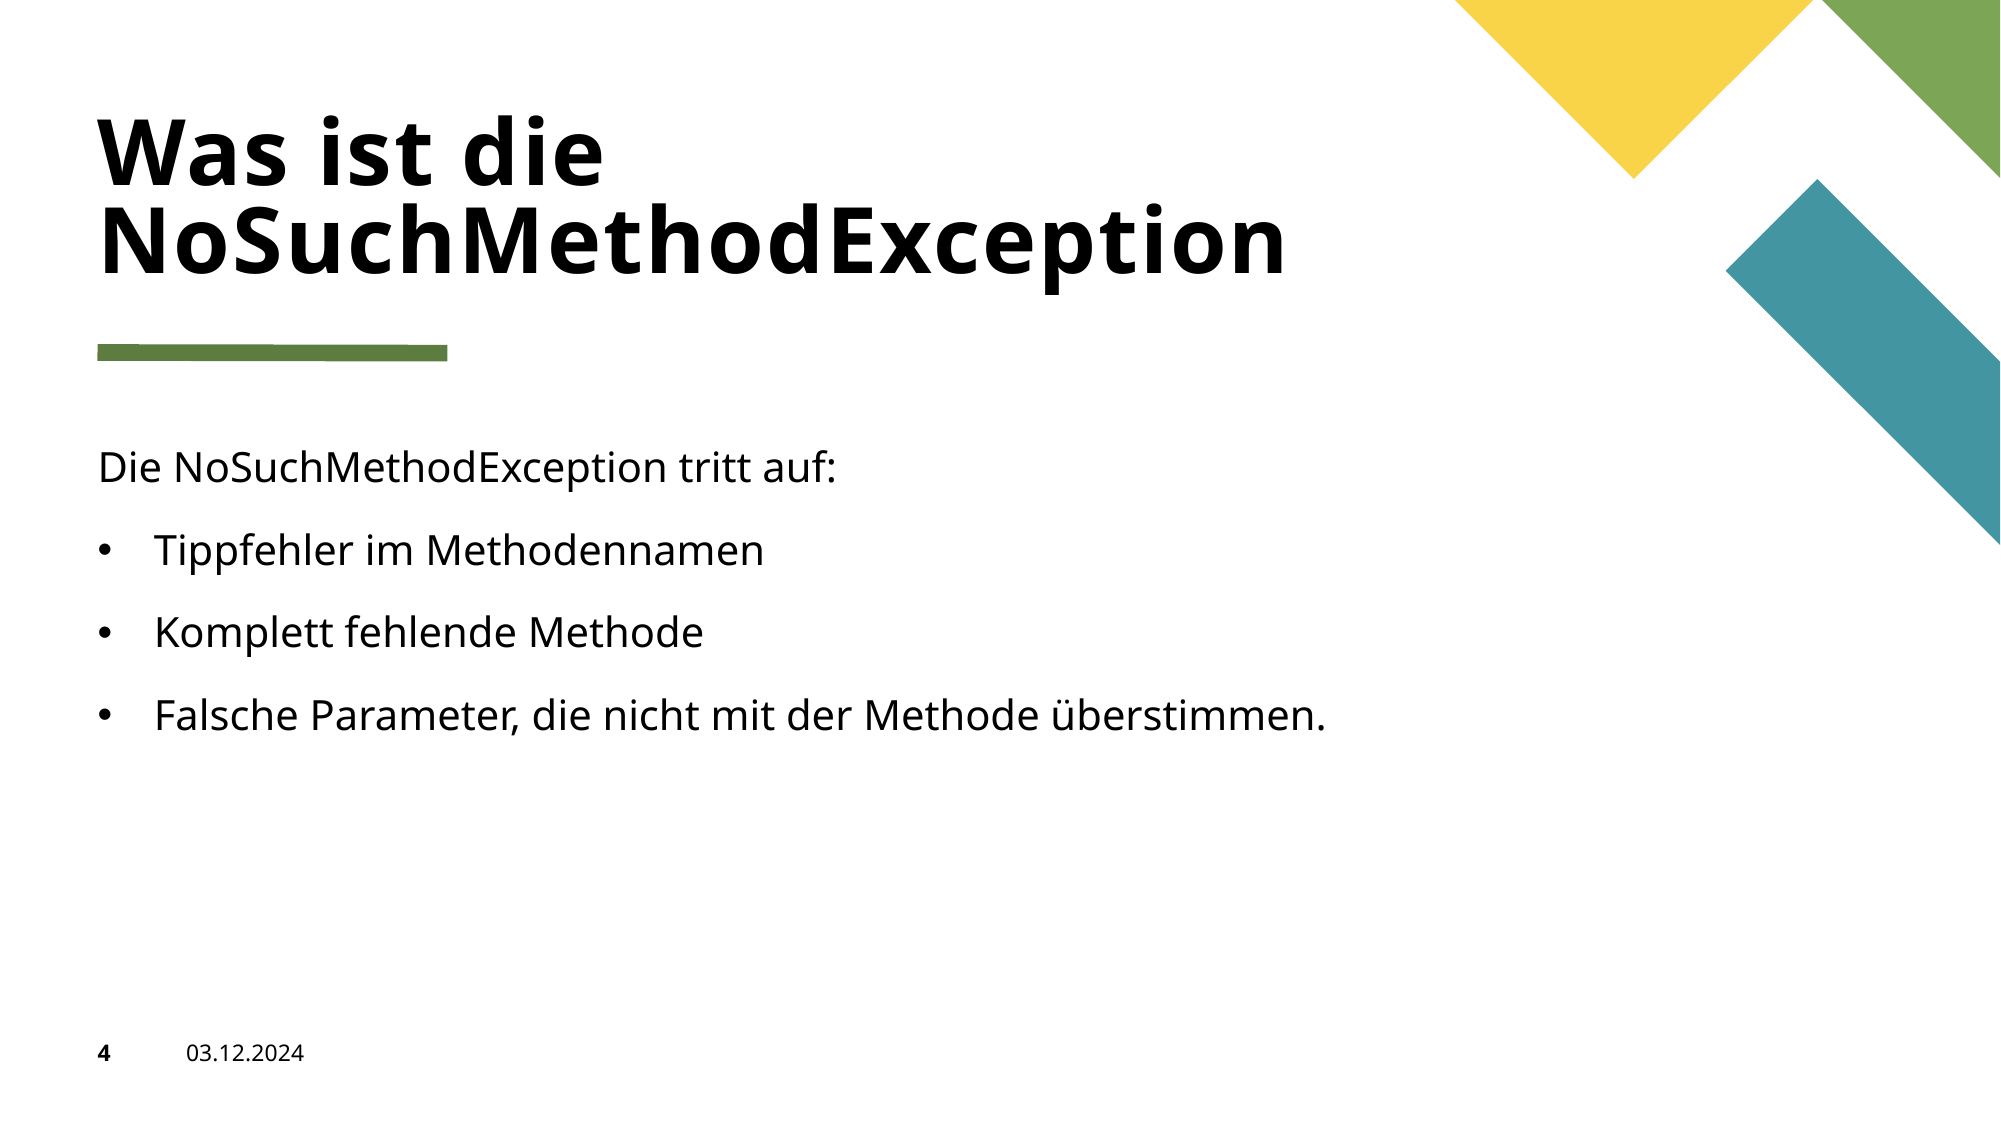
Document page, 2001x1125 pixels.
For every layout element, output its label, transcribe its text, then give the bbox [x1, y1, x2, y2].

list Die NoSuchMethodException tritt auf: Tippfehler im Methodennamen Komplett fehlende Methode Falsche Parameter, die nicht mit der Methode überstimmen. [97, 439, 1413, 1030]
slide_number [185, 1038, 402, 1080]
slide_number 4 [97, 1038, 184, 1080]
title Was ist die NoSuchMethodException [97, 45, 1702, 291]
